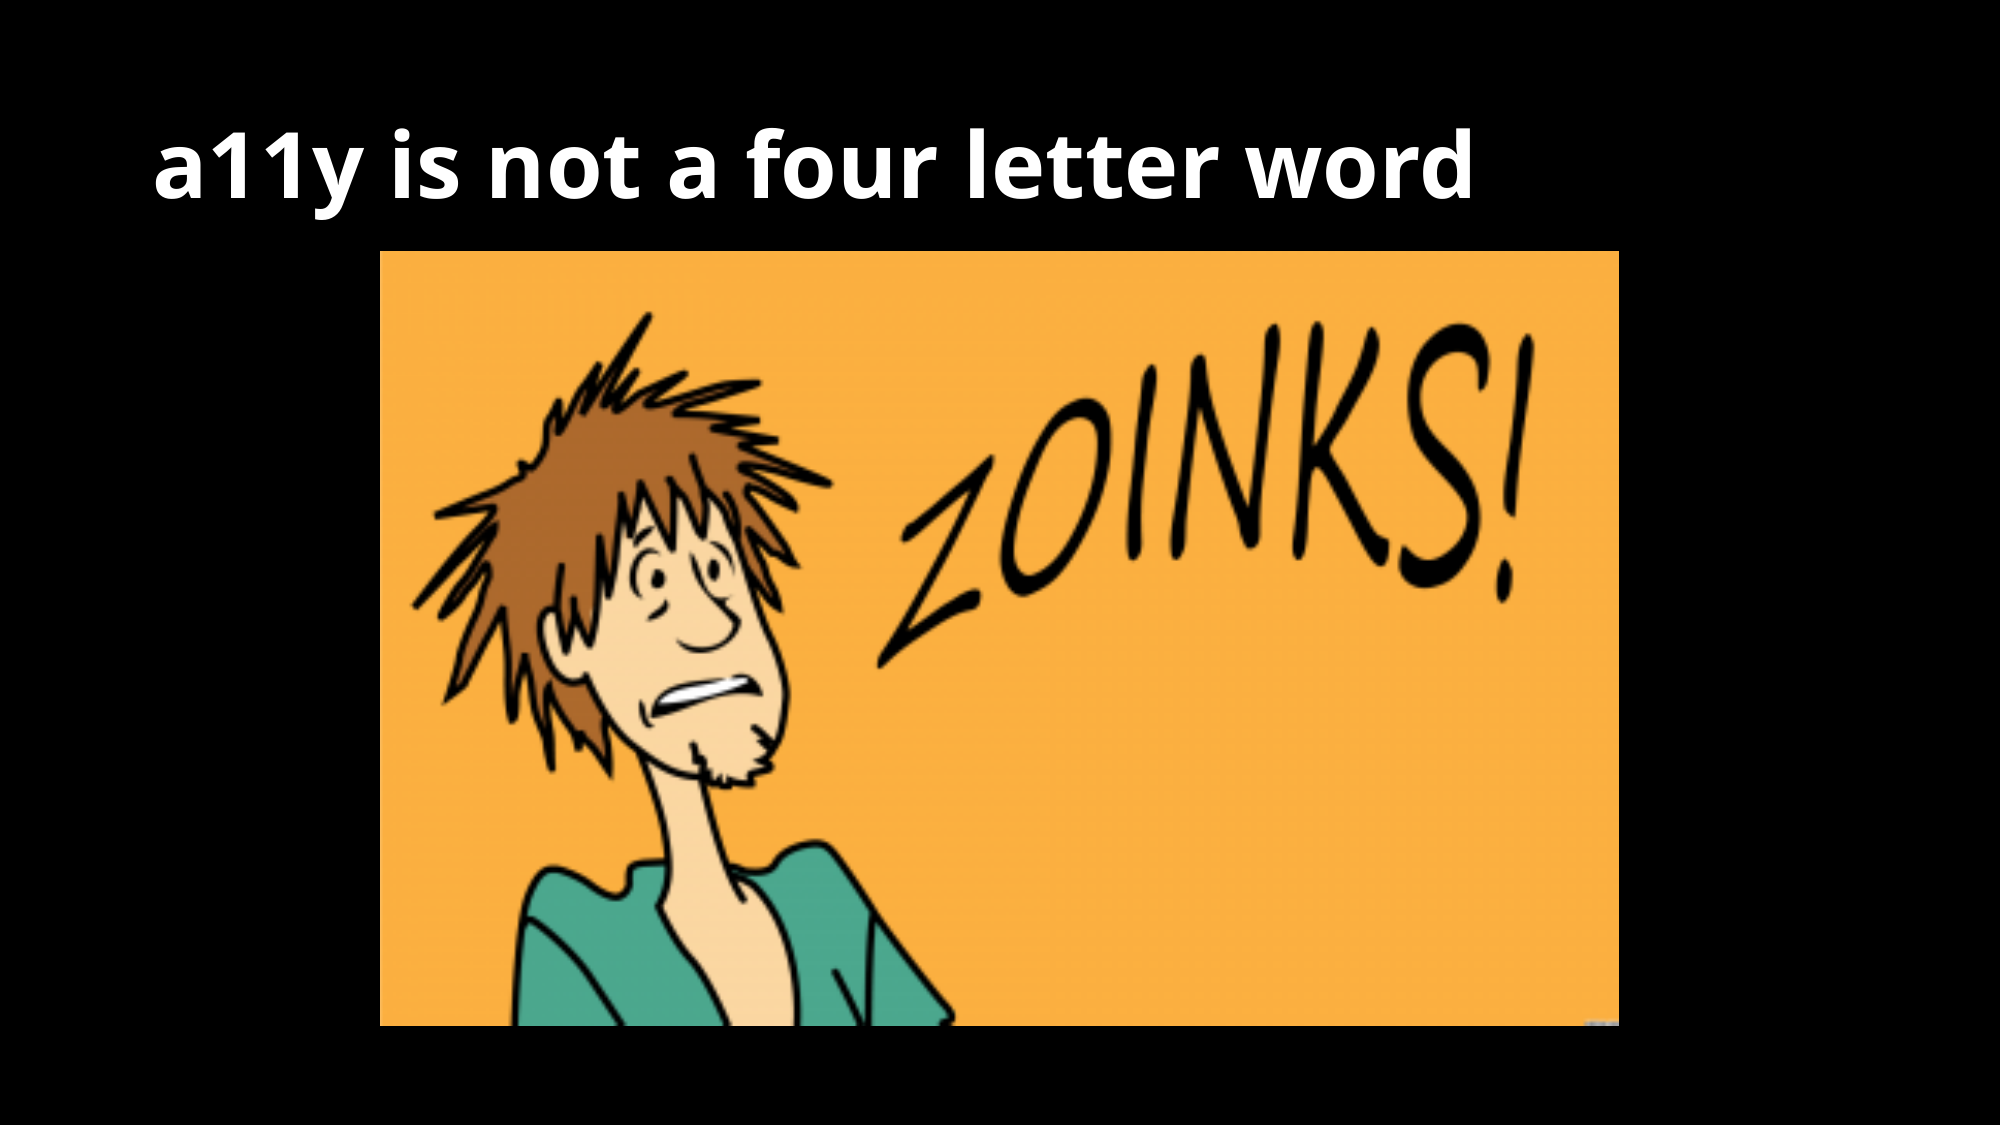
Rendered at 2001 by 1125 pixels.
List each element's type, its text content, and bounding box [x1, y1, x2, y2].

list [380, 251, 1620, 1026]
title a11y is not a four letter word [137, 59, 1863, 278]
